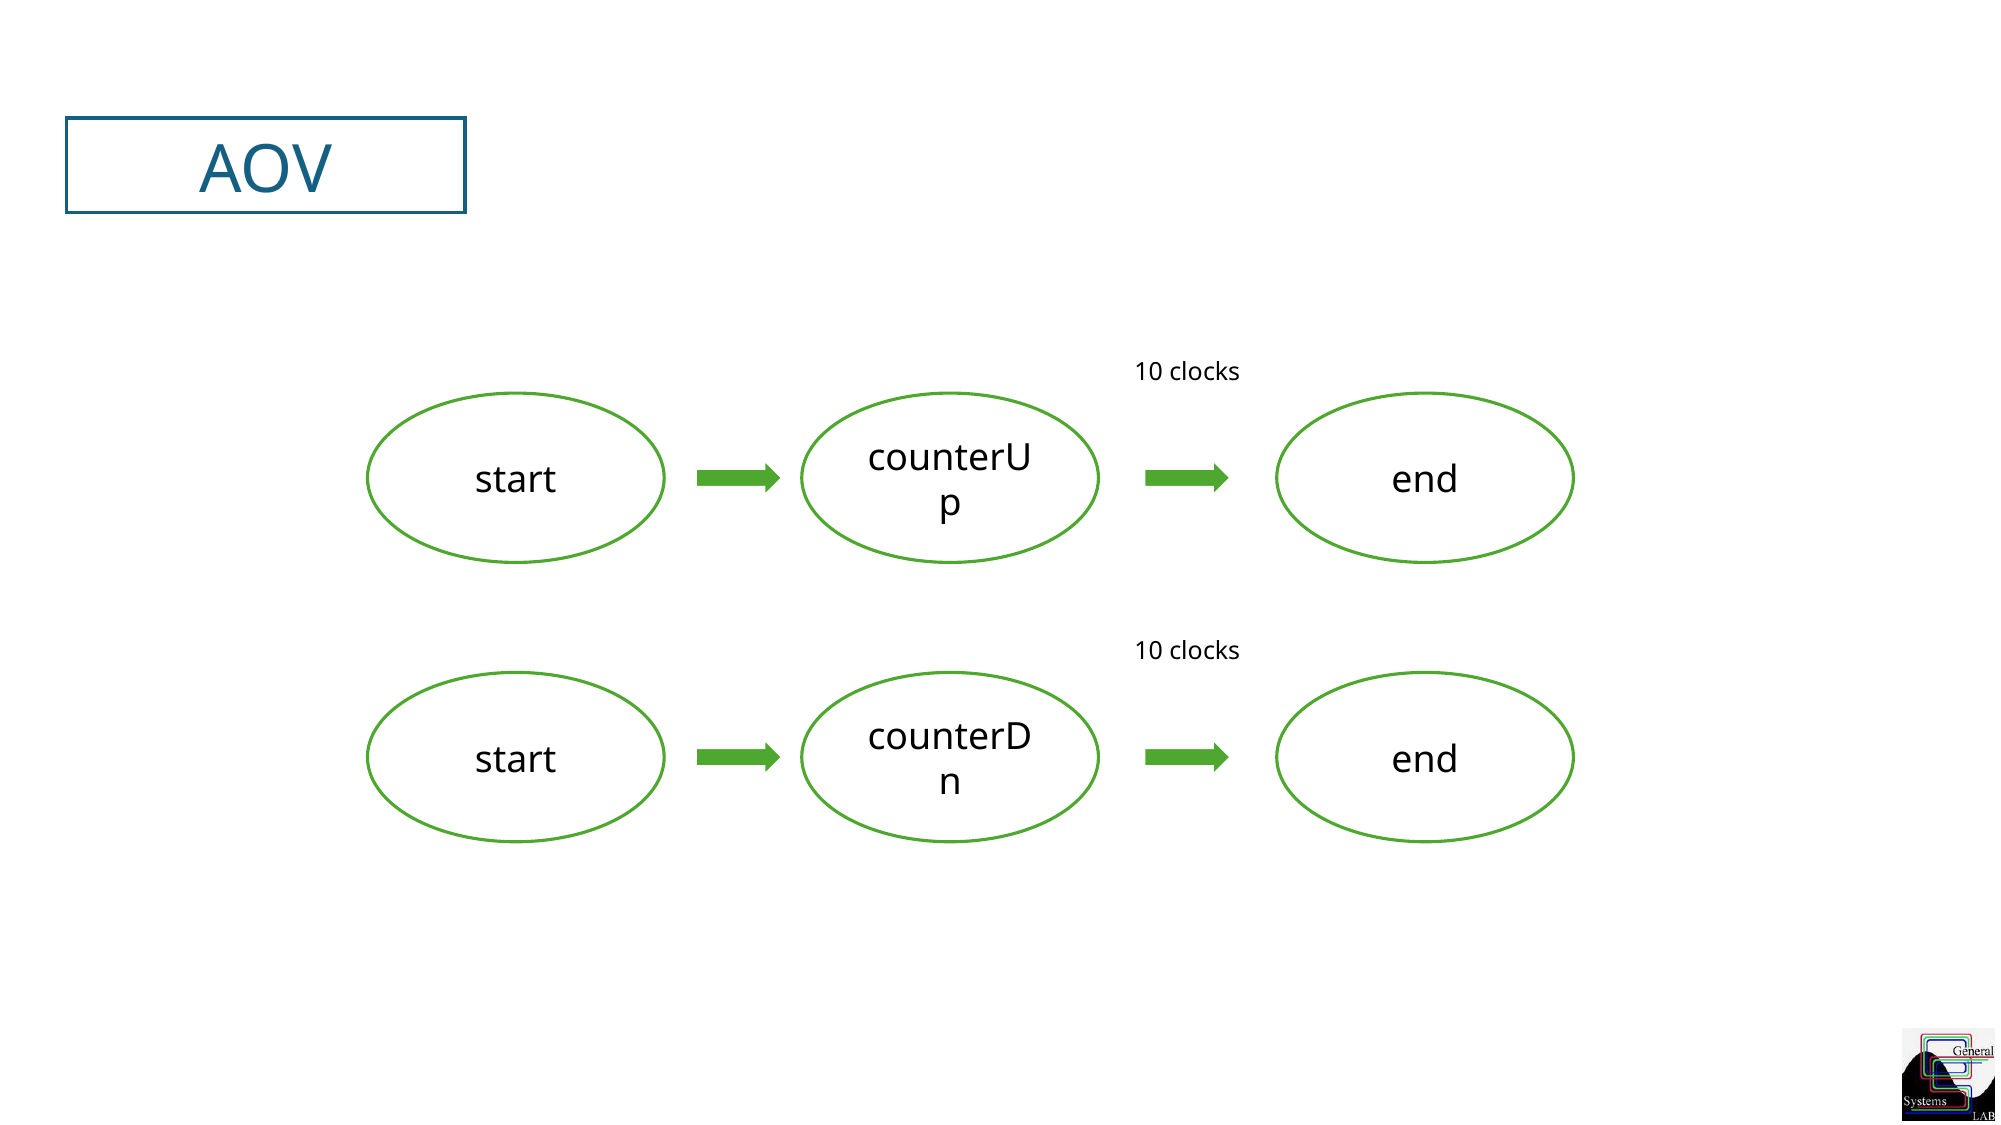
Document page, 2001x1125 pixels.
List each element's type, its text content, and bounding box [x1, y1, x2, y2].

text_box [692, 731, 787, 783]
text_box [1141, 731, 1235, 783]
text_box counterUp [800, 391, 1101, 565]
text_box 10 clocks [1119, 626, 1256, 672]
text_box start [365, 391, 666, 565]
text_box start [365, 670, 666, 844]
text_box end [1275, 670, 1576, 844]
text_box 10 clocks [1119, 347, 1256, 393]
text_box counterDn [800, 670, 1101, 844]
text_box [1141, 452, 1235, 504]
picture [1902, 1028, 1995, 1121]
text_box AOV [65, 116, 467, 214]
text_box [692, 452, 787, 504]
text_box end [1275, 391, 1576, 565]
